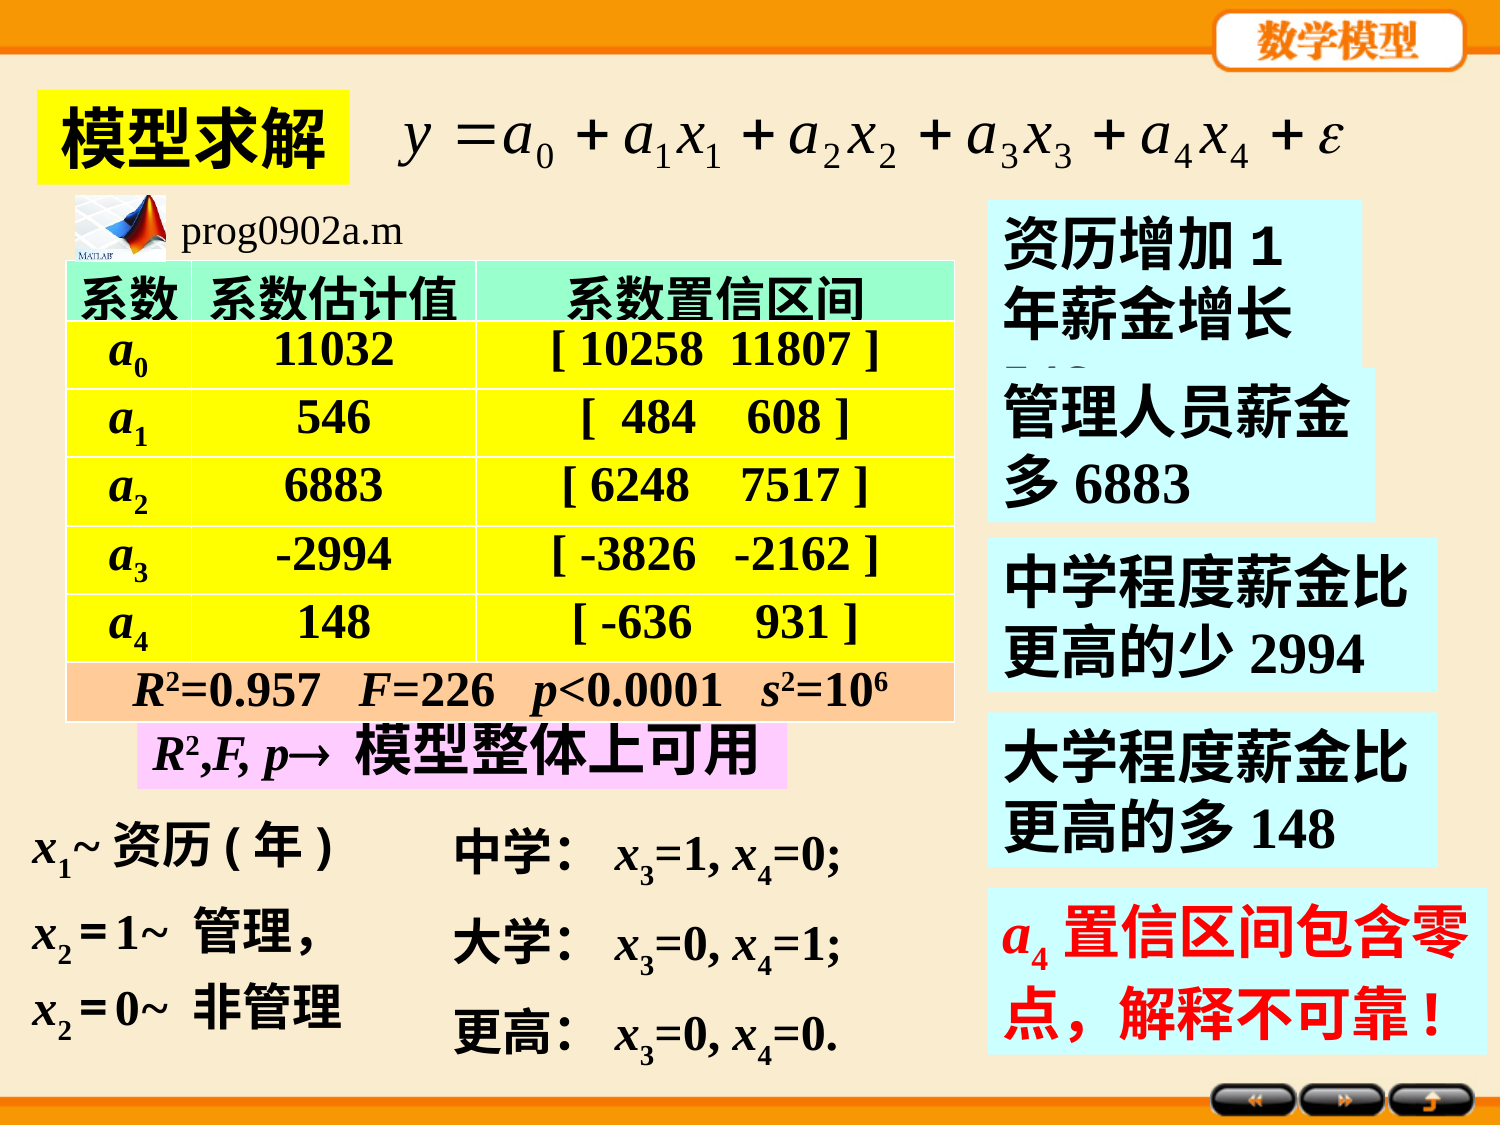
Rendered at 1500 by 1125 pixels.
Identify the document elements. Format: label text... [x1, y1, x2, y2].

text_box R2,F, p 模型整体上可用 [137, 723, 788, 789]
table_header 系数置信区间 [477, 261, 954, 320]
picture [0, 0, 1500, 1125]
table_header 系数 [67, 261, 191, 320]
table_cell [ 484 608 ] [477, 390, 954, 456]
table_cell a1 [67, 390, 191, 456]
table_cell 11032 [192, 322, 475, 388]
text_box 大学程度薪金比更高的多148 [987, 712, 1438, 868]
text_box 资历增加1年薪金增长546 [987, 200, 1363, 367]
table_cell 148 [192, 595, 475, 661]
text_box 中学程度薪金比更高的少2994 [987, 537, 1438, 693]
table_cell R2=0.957 F=226 p<0.0001 s2=106 [67, 663, 954, 721]
table_cell [ -3826 -2162 ] [477, 527, 954, 593]
table_cell 6883 [192, 458, 475, 525]
table_cell a3 [67, 527, 191, 593]
table_cell [ -636 931 ] [477, 595, 954, 661]
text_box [387, 89, 1363, 185]
table_cell a4 [67, 595, 191, 661]
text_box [17, 798, 955, 1043]
text_box 管理人员薪金多6883 [987, 367, 1375, 523]
text_box a4置信区间包含零点，解释不可靠! [987, 887, 1488, 1055]
table_cell 546 [192, 390, 475, 456]
table_cell a0 [67, 322, 191, 388]
table_cell [ 10258 11807 ] [477, 322, 954, 388]
table_cell -2994 [192, 527, 475, 593]
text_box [75, 195, 420, 262]
text_box 模型求解 [37, 89, 350, 185]
table_cell a2 [67, 458, 191, 525]
table_header 系数估计值 [192, 261, 475, 320]
table_cell [ 6248 7517 ] [477, 458, 954, 525]
